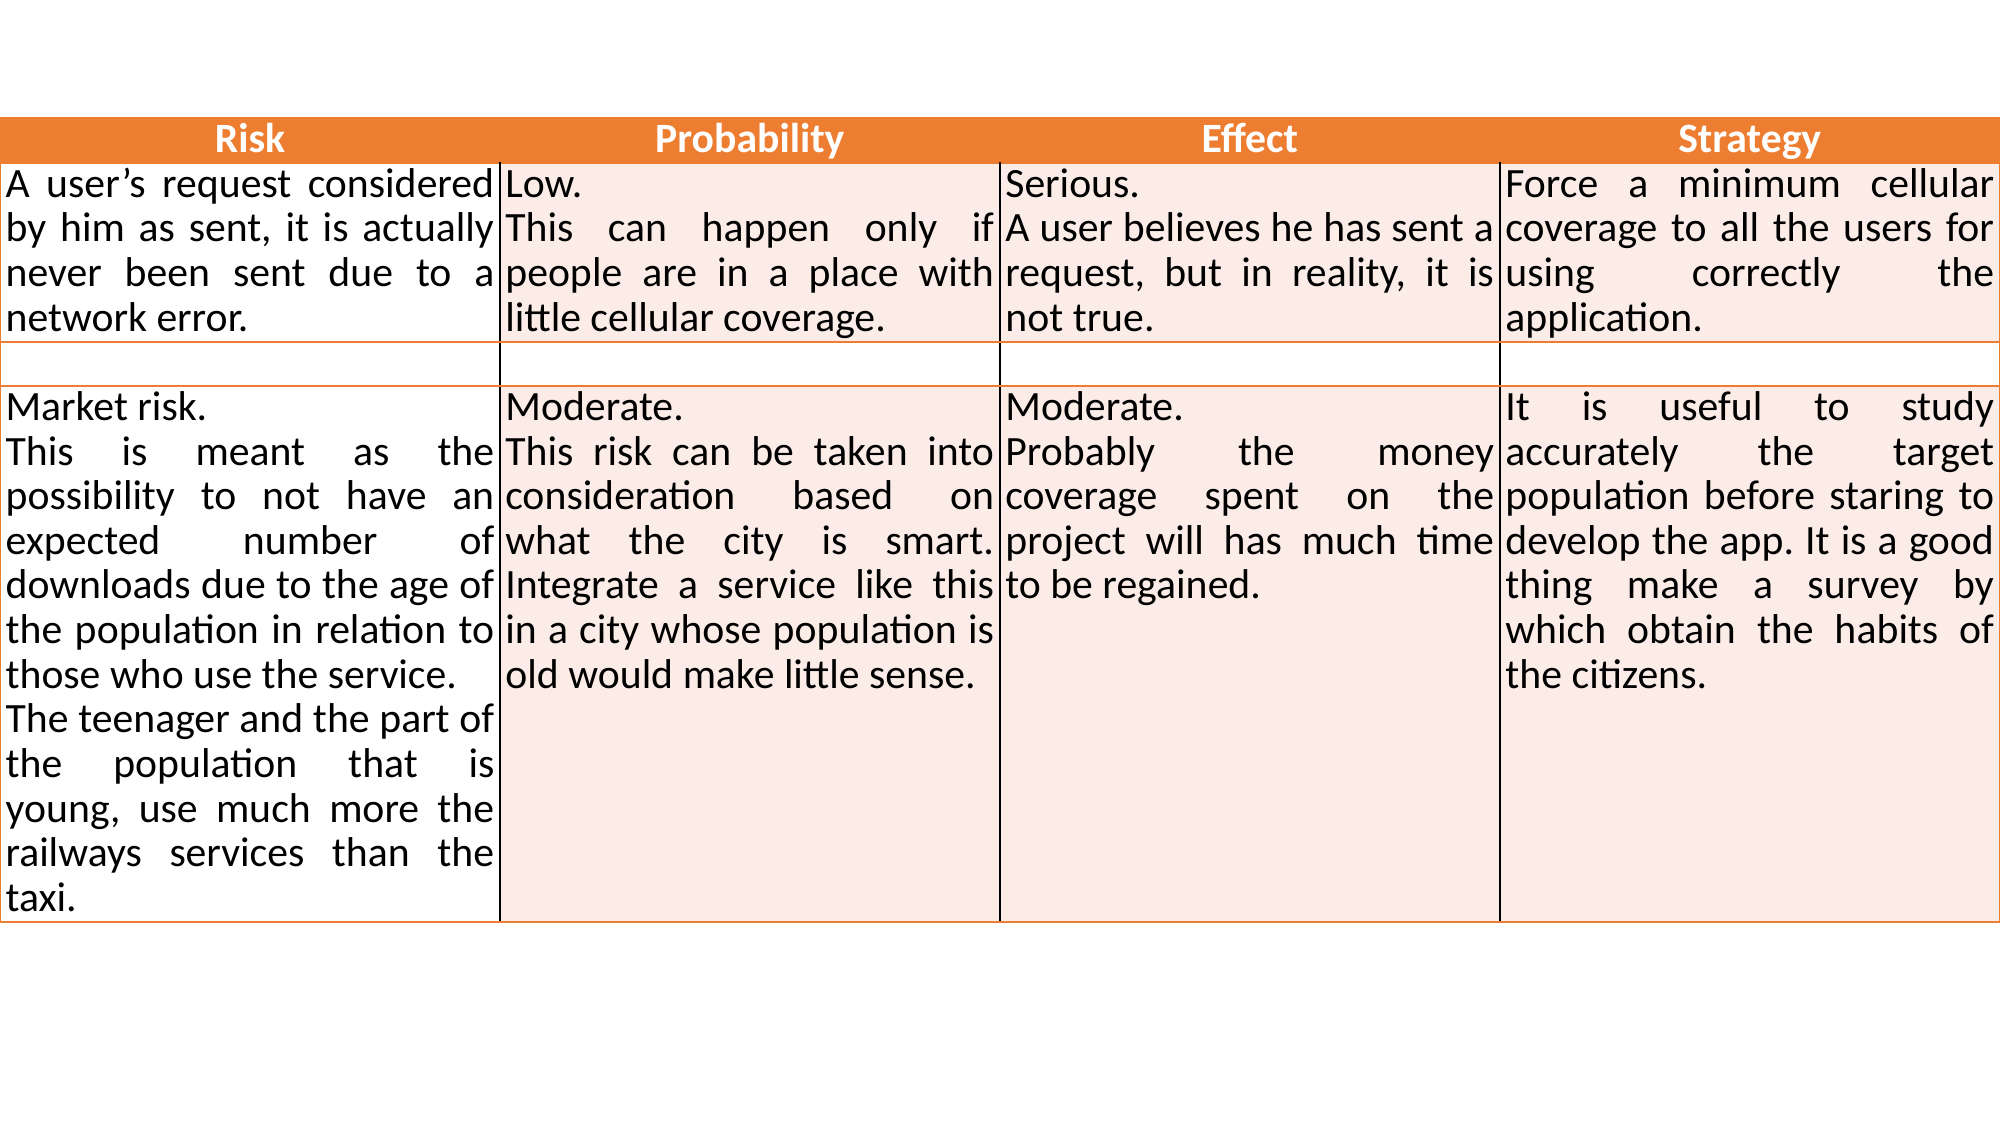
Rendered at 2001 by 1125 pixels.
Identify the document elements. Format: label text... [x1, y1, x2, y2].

table_cell Moderate. Probably the money coverage spent on the project will has much time to be regained. [1001, 387, 1499, 921]
table_header Effect [1000, 119, 1500, 162]
table_cell Force a minimum cellular coverage to all the users for using correctly the application. [1501, 164, 1999, 341]
table_cell [1501, 343, 1999, 385]
table_header Risk [1, 119, 500, 162]
table_cell [501, 343, 999, 385]
table_cell Market risk. This is meant as the possibility to not have an expected number of downloads due to the age of the population in relation to those who use the service. The teenager and the part of the population that is young, use much more the railways services than the taxi. [1, 387, 499, 921]
table_cell [1, 343, 499, 385]
table_header Probability [500, 119, 1000, 162]
table_cell Serious. A user believes he has sent a request, but in reality, it is not true. [1001, 164, 1499, 341]
table_cell It is useful to study accurately the target population before staring to develop the app. It is a good thing make a survey by which obtain the habits of the citizens. [1501, 387, 1999, 921]
table_cell [1001, 343, 1499, 385]
table_header Strategy [1500, 119, 1999, 162]
table_cell A user’s request considered by him as sent, it is actually never been sent due to a network error. [1, 164, 499, 341]
table_cell Low. This can happen only if people are in a place with little cellular coverage. [501, 164, 999, 341]
table_cell Moderate. This risk can be taken into consideration based on what the city is smart. Integrate a service like this in a city whose population is old would make little sense. [501, 387, 999, 921]
